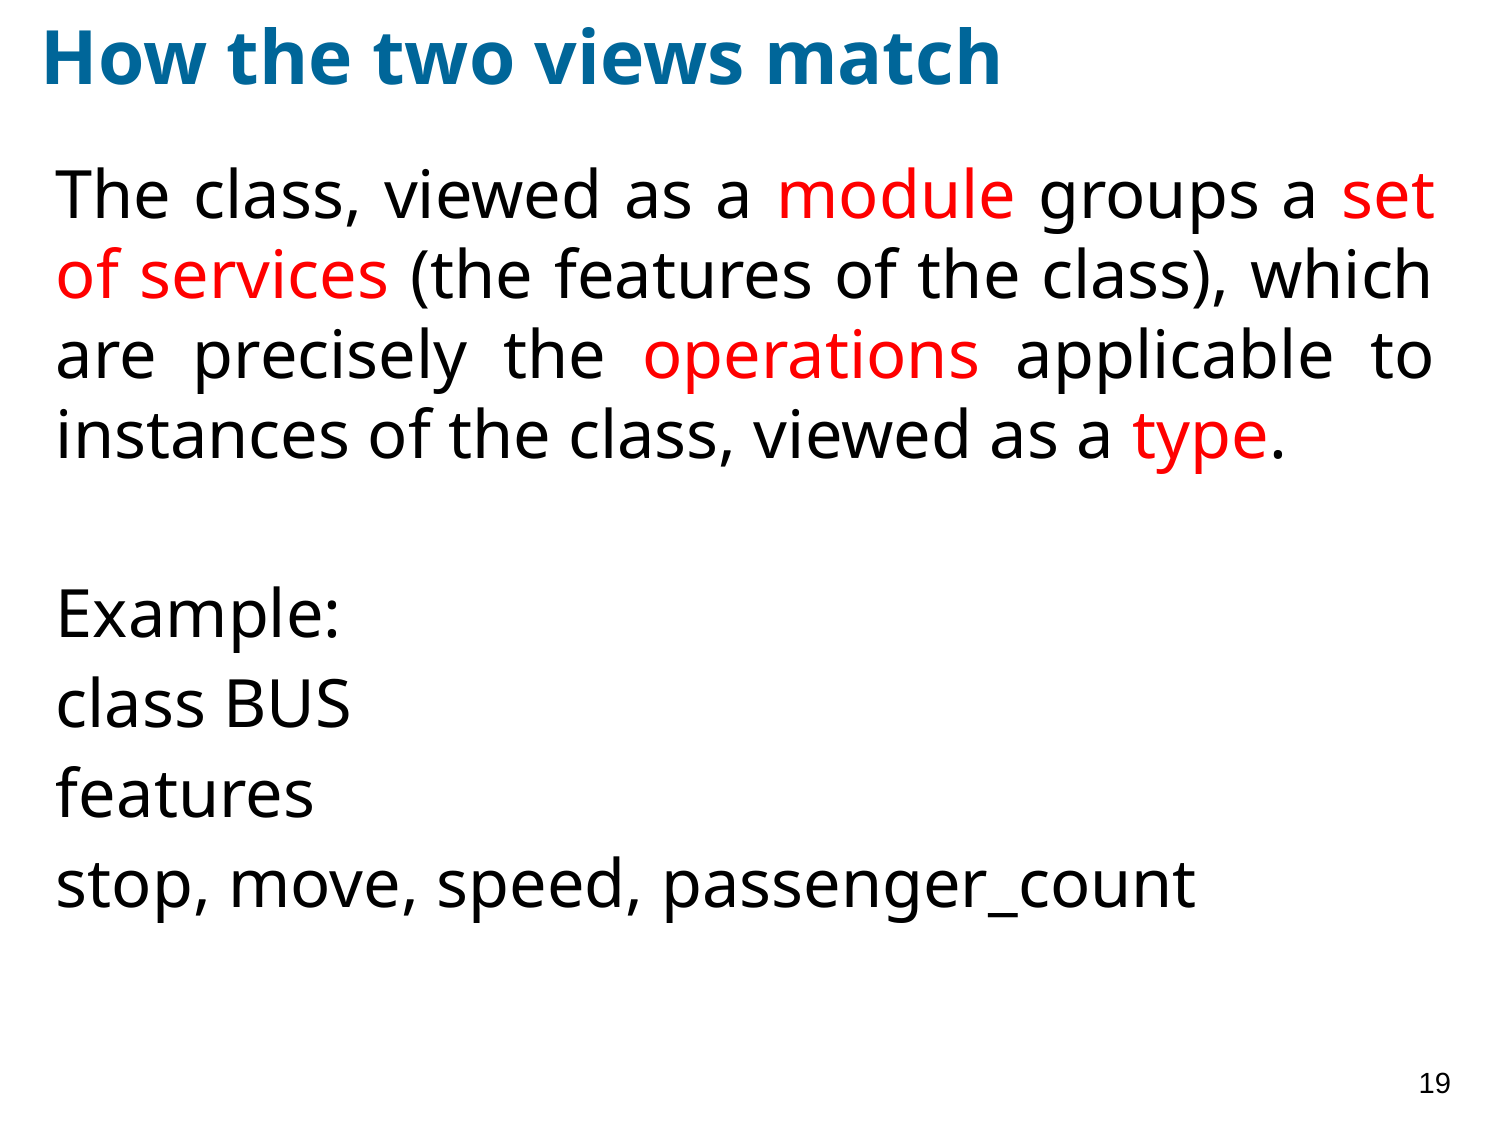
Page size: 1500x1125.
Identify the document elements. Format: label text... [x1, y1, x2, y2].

slide_number 19 [1403, 1038, 1494, 1125]
title How the two views match [40, 19, 1344, 91]
list The class, viewed as a module groups a set of services (the features of the class), which are precisely the operations applicable to instances of the class, viewed as a type. Example: class BUS features stop, move, speed, passenger_count [40, 144, 1451, 1070]
